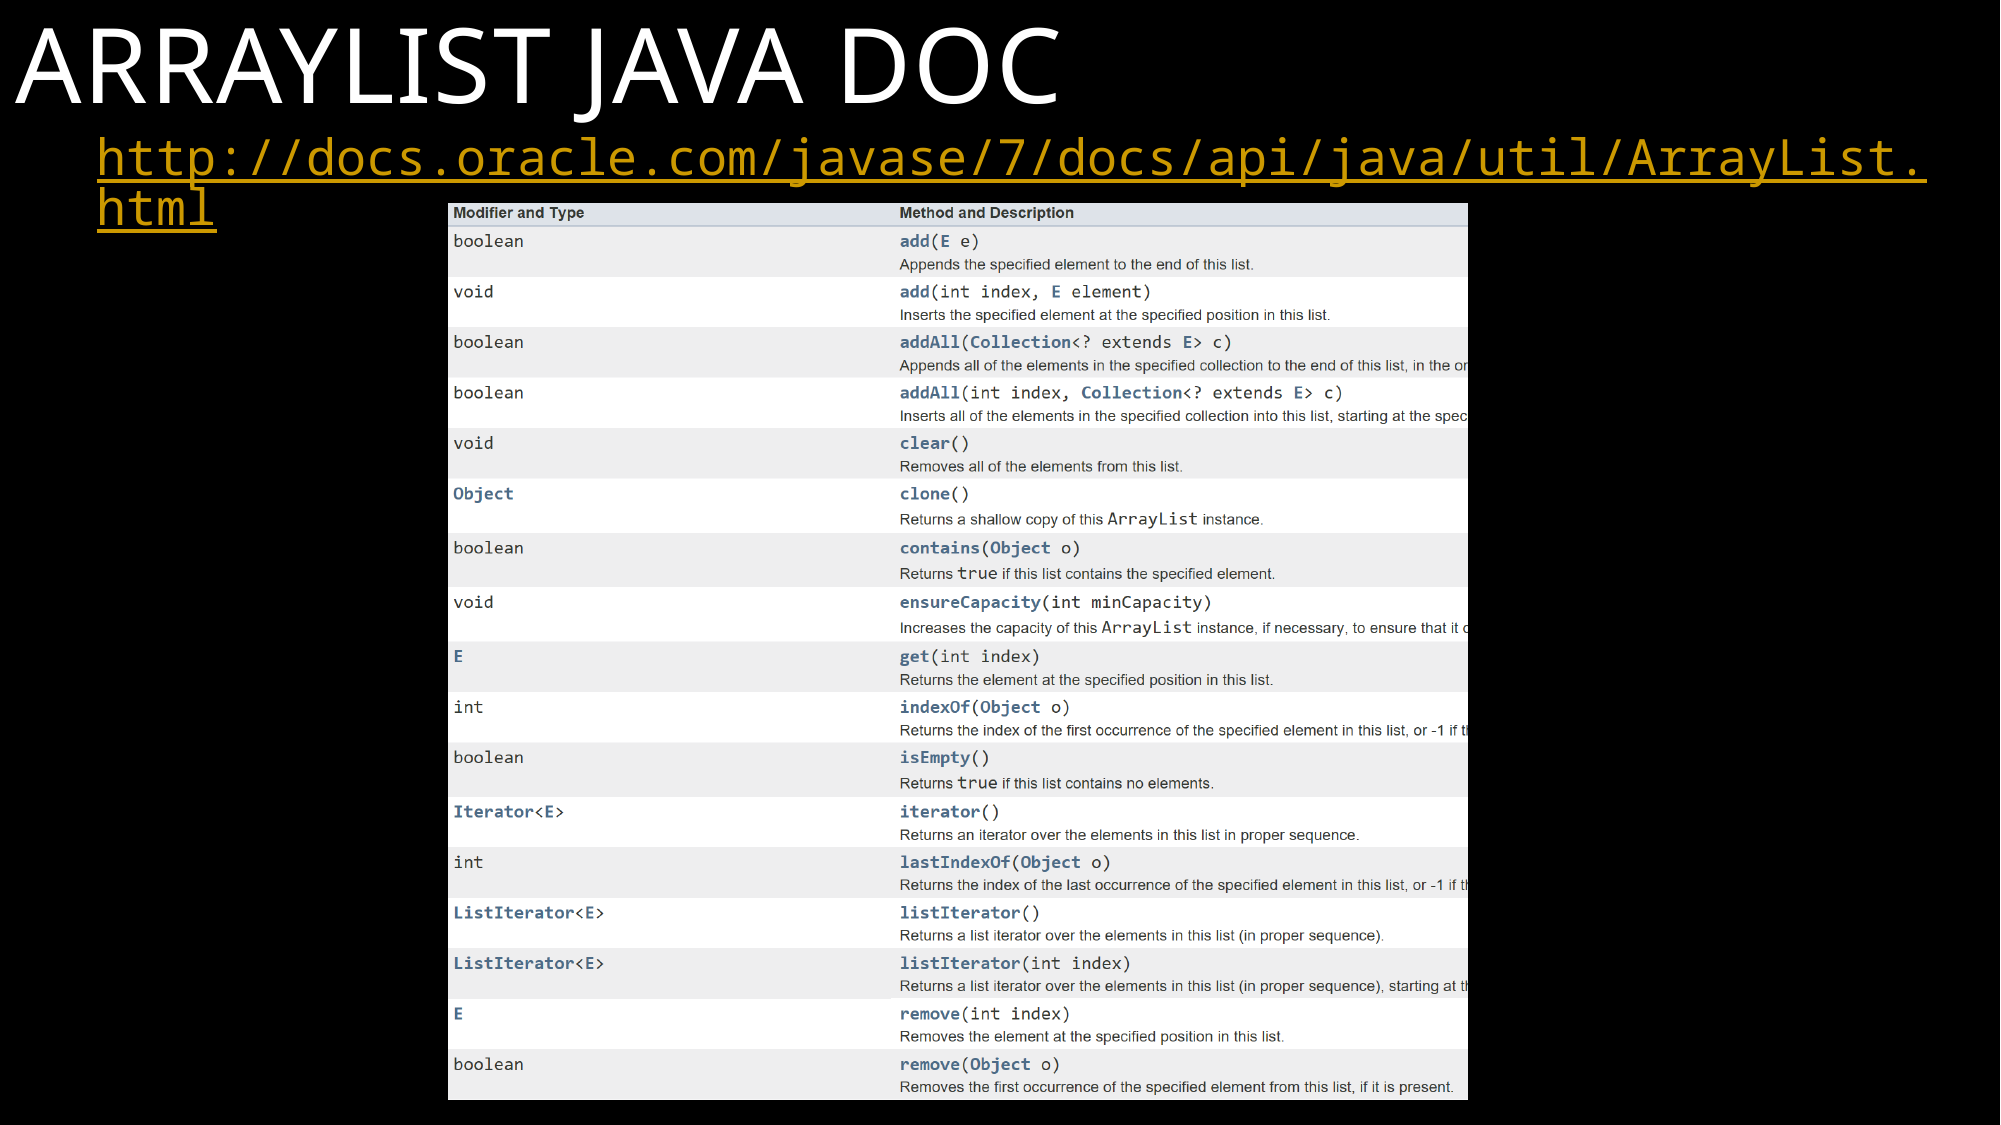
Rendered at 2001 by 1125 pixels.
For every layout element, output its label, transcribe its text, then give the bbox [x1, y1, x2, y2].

text_box http://docs.oracle.com/javase/7/docs/api/java/util/ArrayList.html [82, 117, 1959, 261]
text_box ArrayList Java Doc [0, 0, 1916, 147]
picture [448, 203, 1468, 1101]
